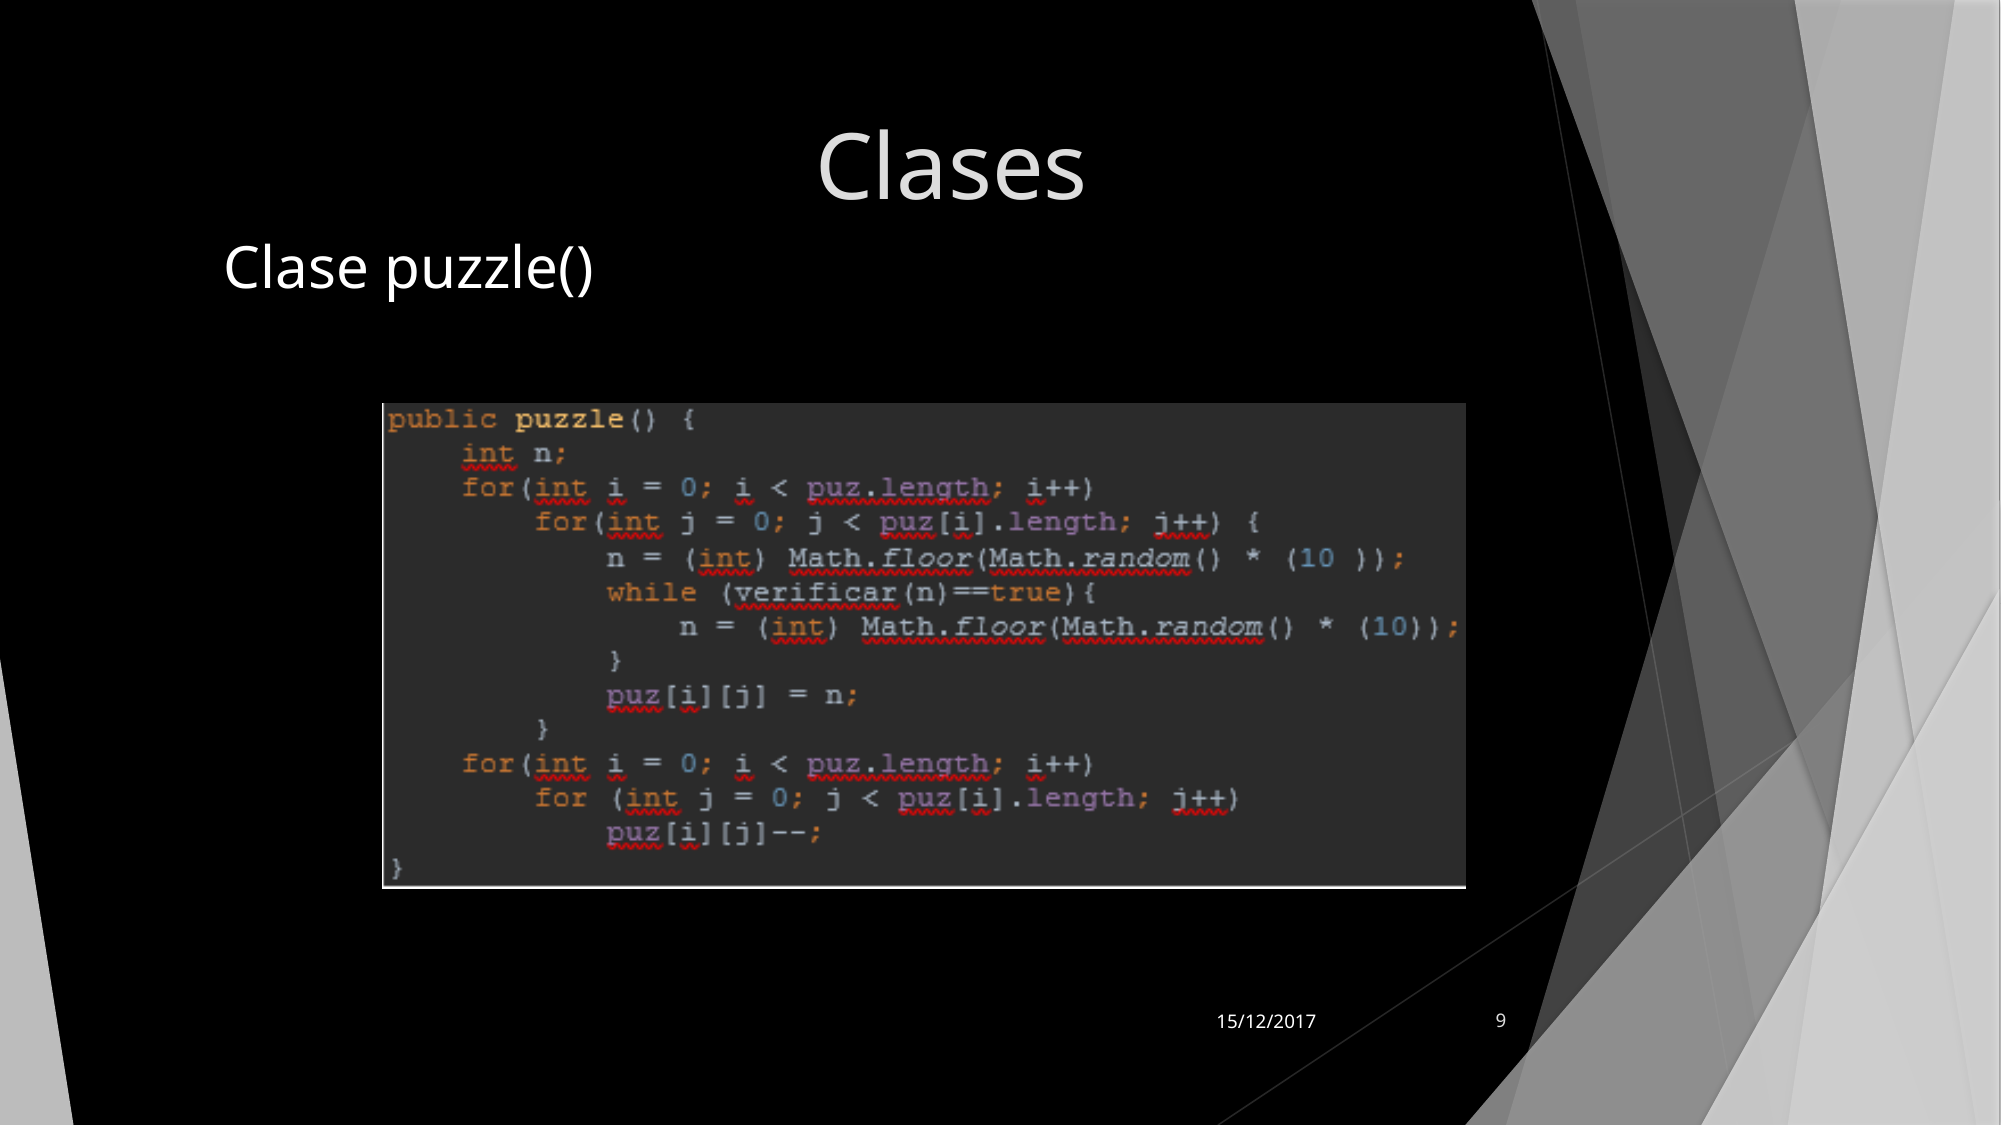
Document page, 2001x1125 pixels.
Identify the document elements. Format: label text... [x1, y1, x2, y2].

slide_number 9 [1409, 991, 1522, 1051]
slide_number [1181, 991, 1332, 1051]
text_box Clase puzzle() [209, 223, 693, 308]
picture [381, 403, 1466, 889]
title Clases [800, 99, 1182, 223]
